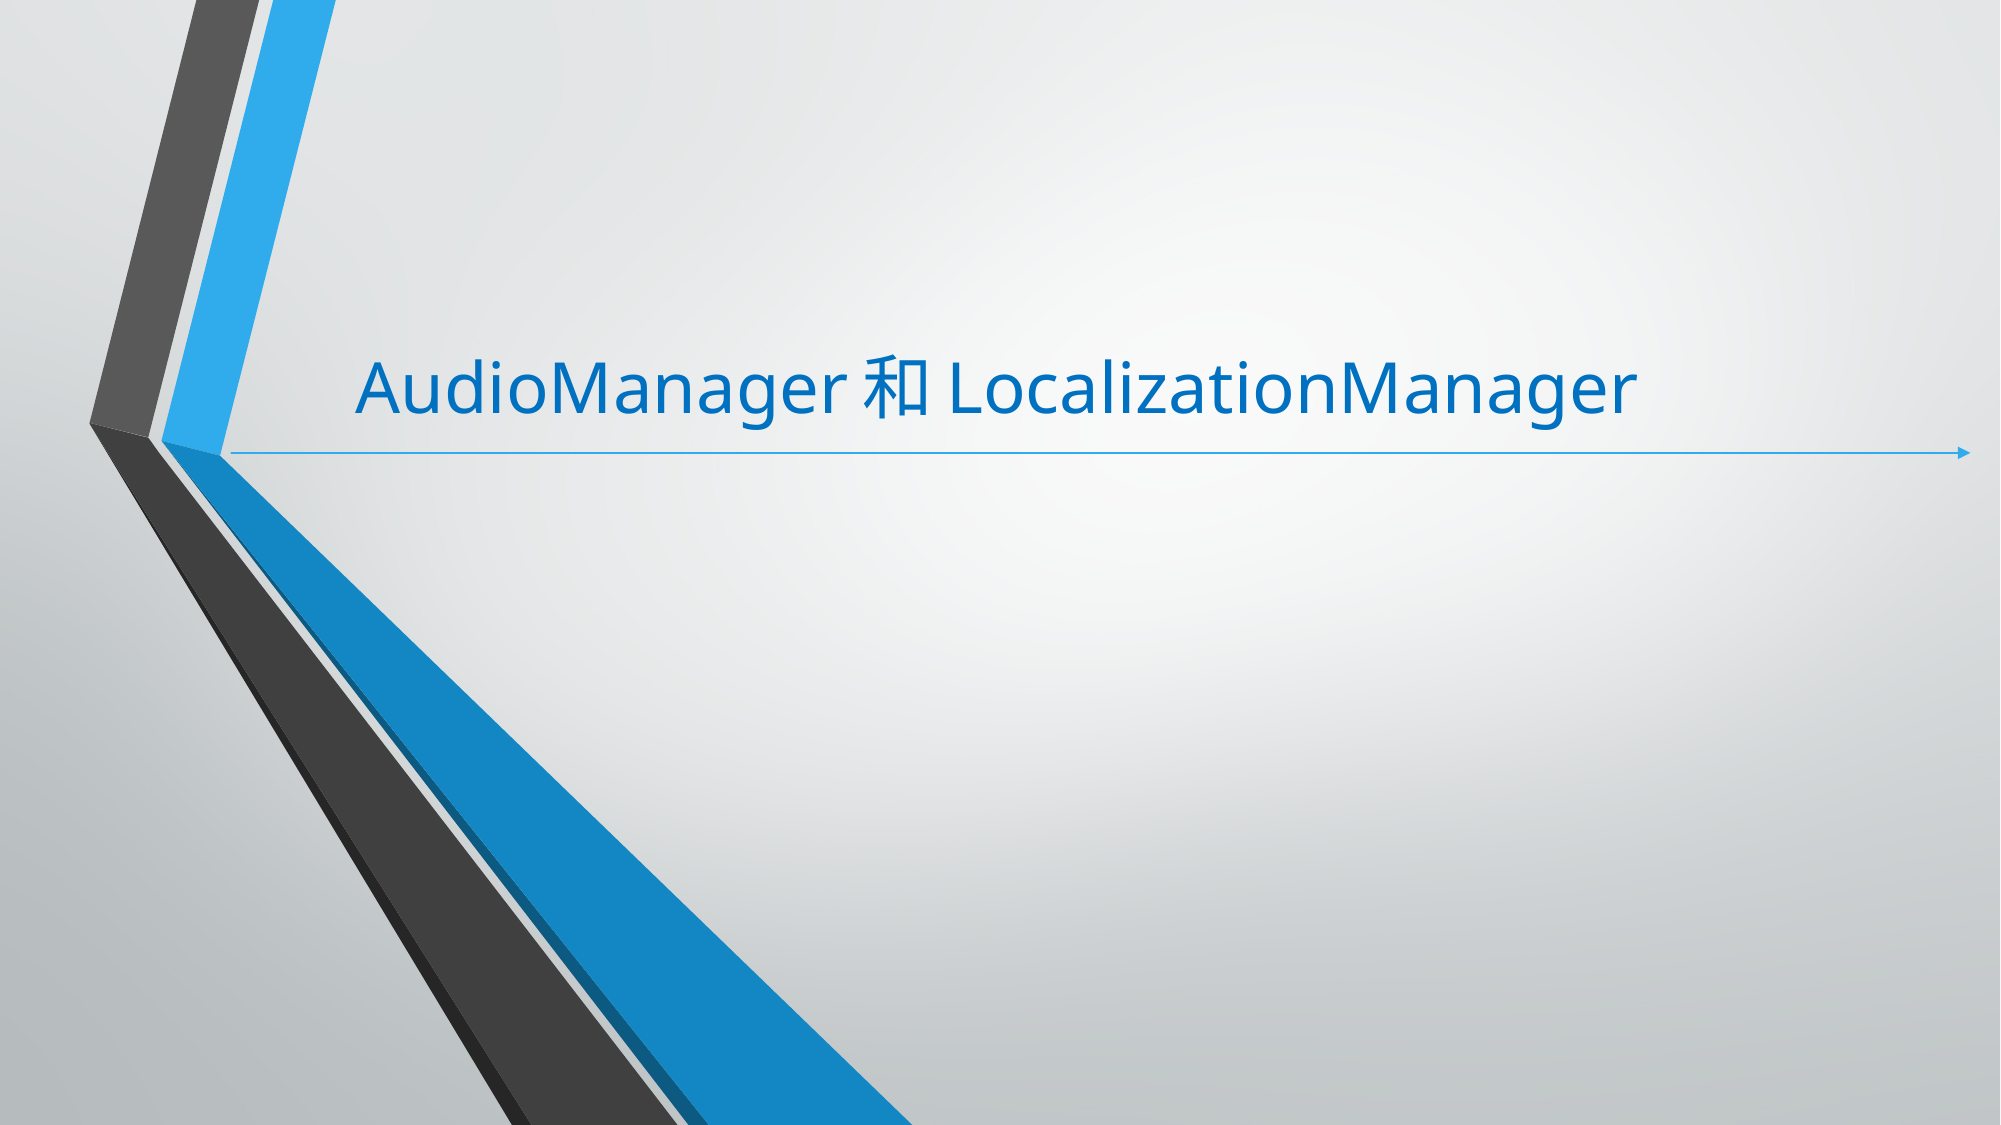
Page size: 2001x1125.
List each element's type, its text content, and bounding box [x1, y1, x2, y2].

title AudioManager和LocalizationManager [340, 288, 1912, 436]
